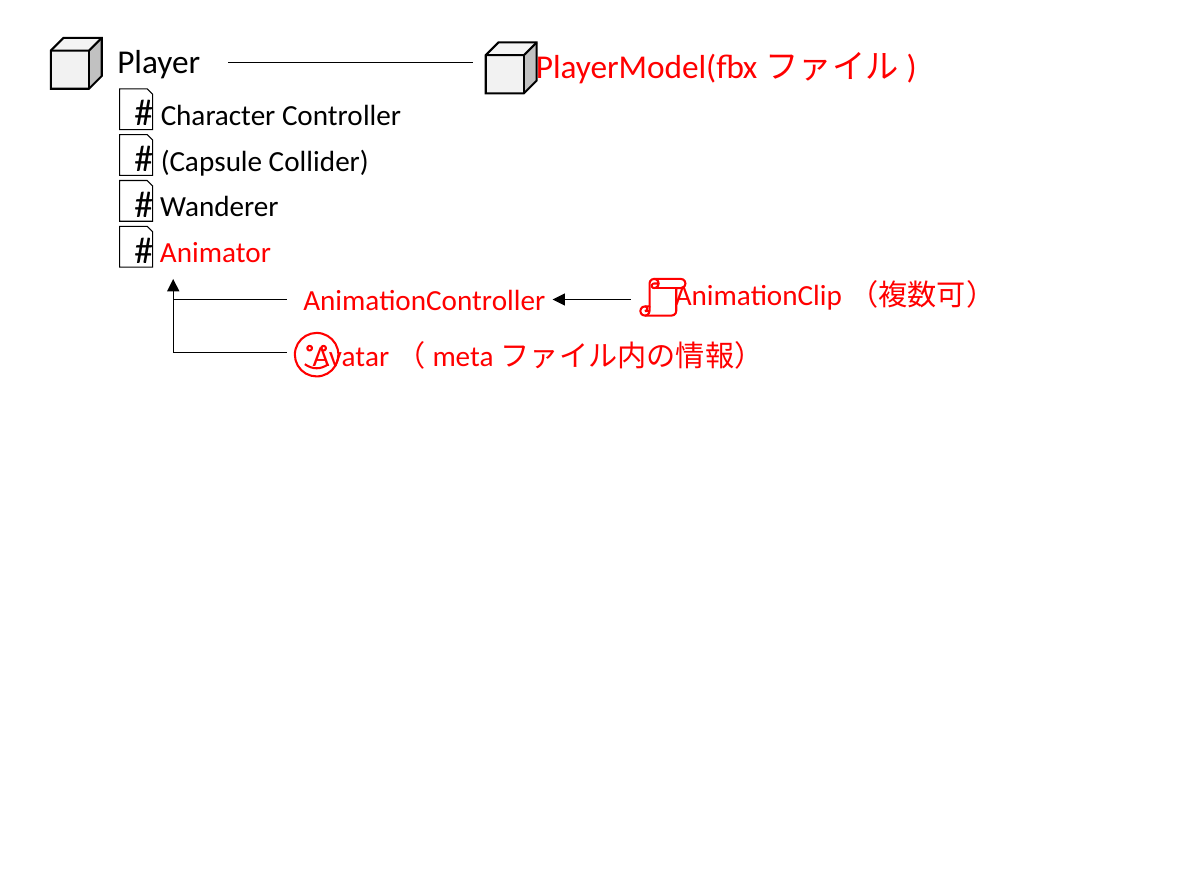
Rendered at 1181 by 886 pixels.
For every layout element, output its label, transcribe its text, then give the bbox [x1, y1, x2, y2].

text_box PlayerModel(fbxファイル) [520, 37, 932, 93]
text_box Animator [145, 226, 287, 276]
text_box Wanderer [145, 180, 294, 231]
text_box # [118, 225, 149, 269]
text_box # [118, 133, 148, 177]
text_box [484, 41, 526, 95]
text_box [639, 277, 687, 317]
text_box (Capsule Collider) [146, 134, 384, 185]
text_box AnimationClip（複数可） [660, 269, 1011, 319]
text_box Player [102, 33, 216, 88]
text_box [49, 36, 102, 90]
text_box # [118, 87, 148, 131]
text_box AnimationController [288, 274, 561, 324]
text_box Character Controller [146, 88, 417, 139]
text_box Avatar（metaファイル内の情報） [297, 329, 779, 380]
text_box # [118, 179, 149, 223]
text_box [293, 343, 297, 367]
